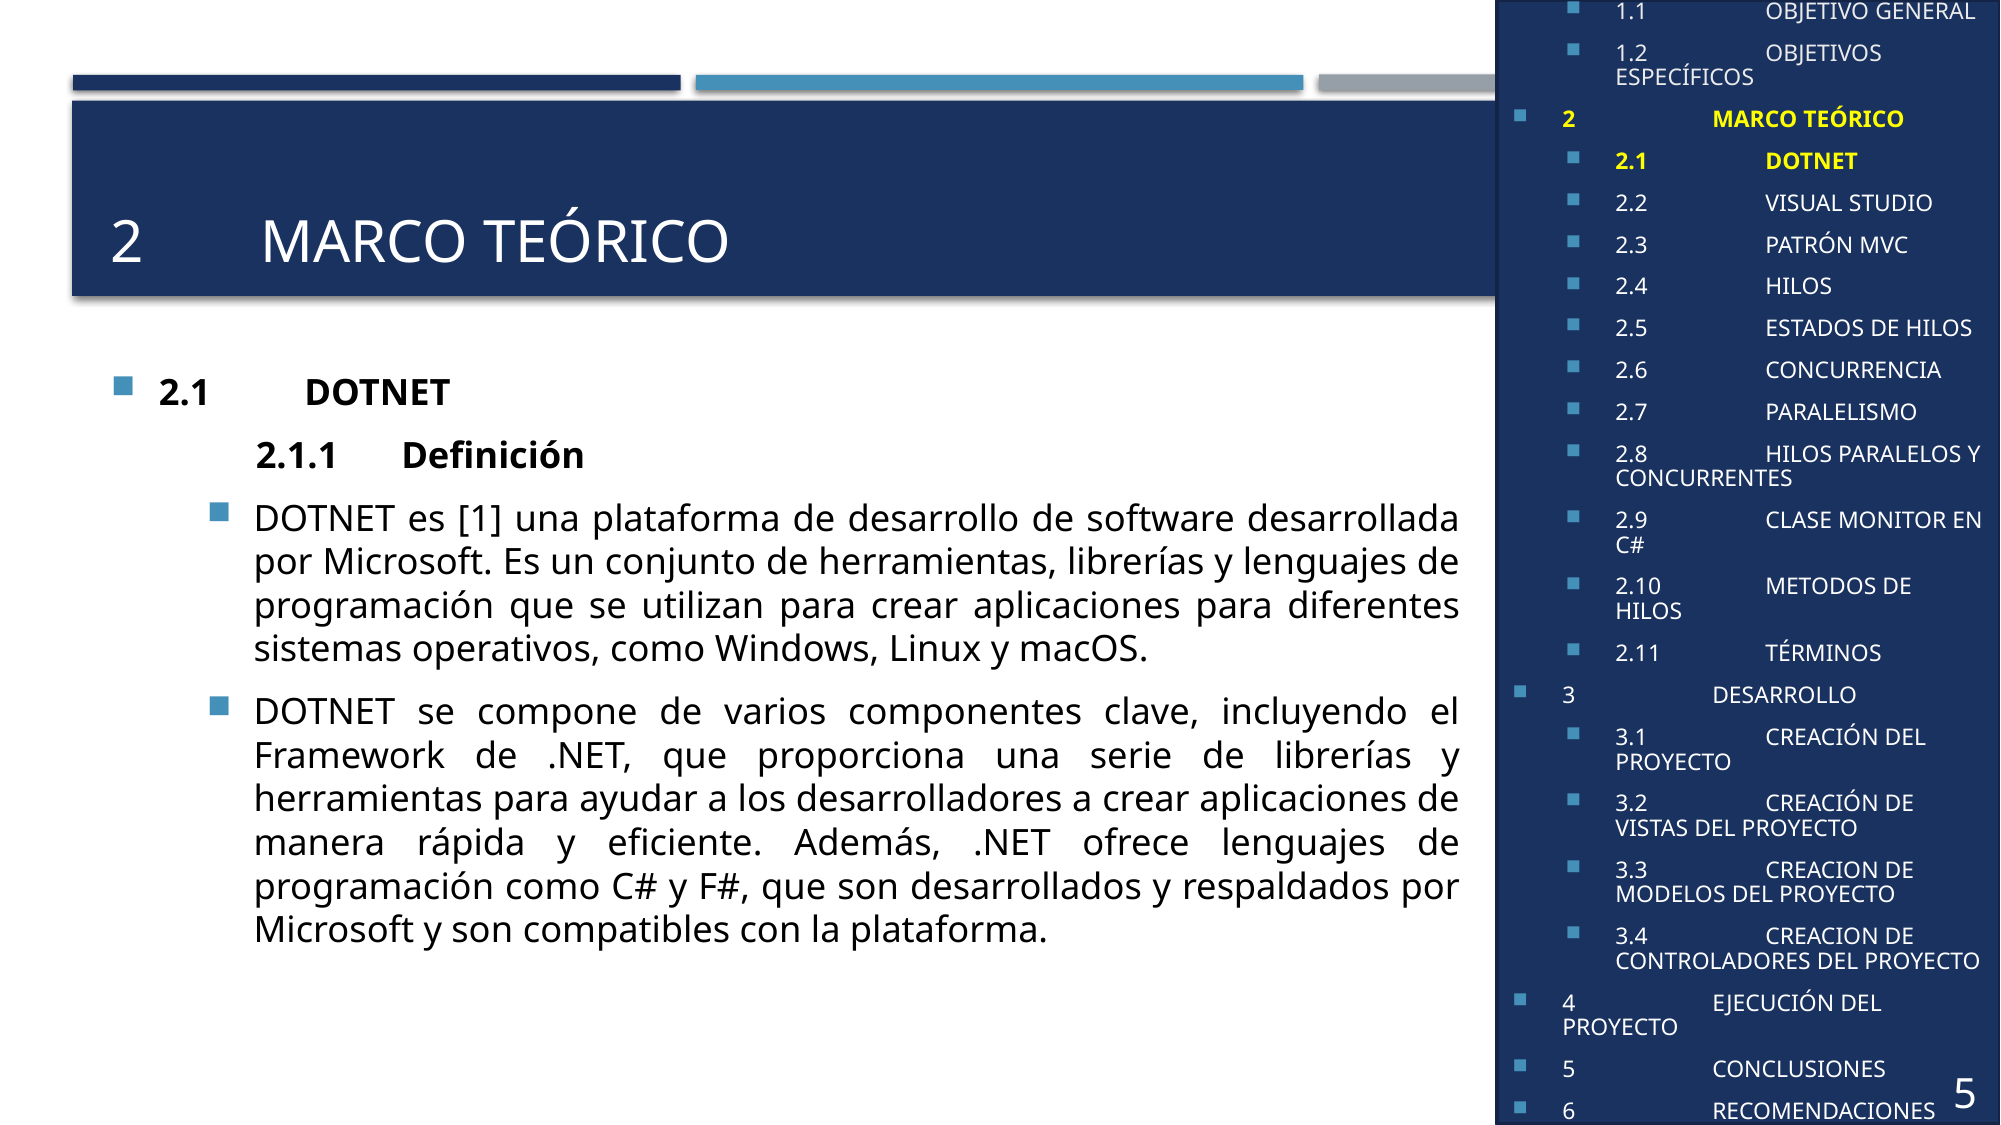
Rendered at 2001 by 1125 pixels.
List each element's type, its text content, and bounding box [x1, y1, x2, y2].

list 2.1 DOTNET 2.1.1 Definición DOTNET es [1] una plataforma de desarrollo de software desarrollada por Microsoft. Es un conjunto de herramientas, librerías y lenguajes de programación que se utilizan para crear aplicaciones para diferentes sistemas operativos, como Windows, Linux y macOS. DOTNET se compone de varios componentes clave, incluyendo el Framework de .NET, que proporciona una serie de librerías y herramientas para ayudar a los desarrolladores a crear aplicaciones de manera rápida y eficiente. Además, .NET ofrece lenguajes de programación como C# y F#, que son desarrollados y respaldados por Microsoft y son compatibles con la plataforma. [95, 357, 1476, 962]
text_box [1496, 0, 2000, 1125]
title 2 Marco teórico [95, 115, 1490, 282]
